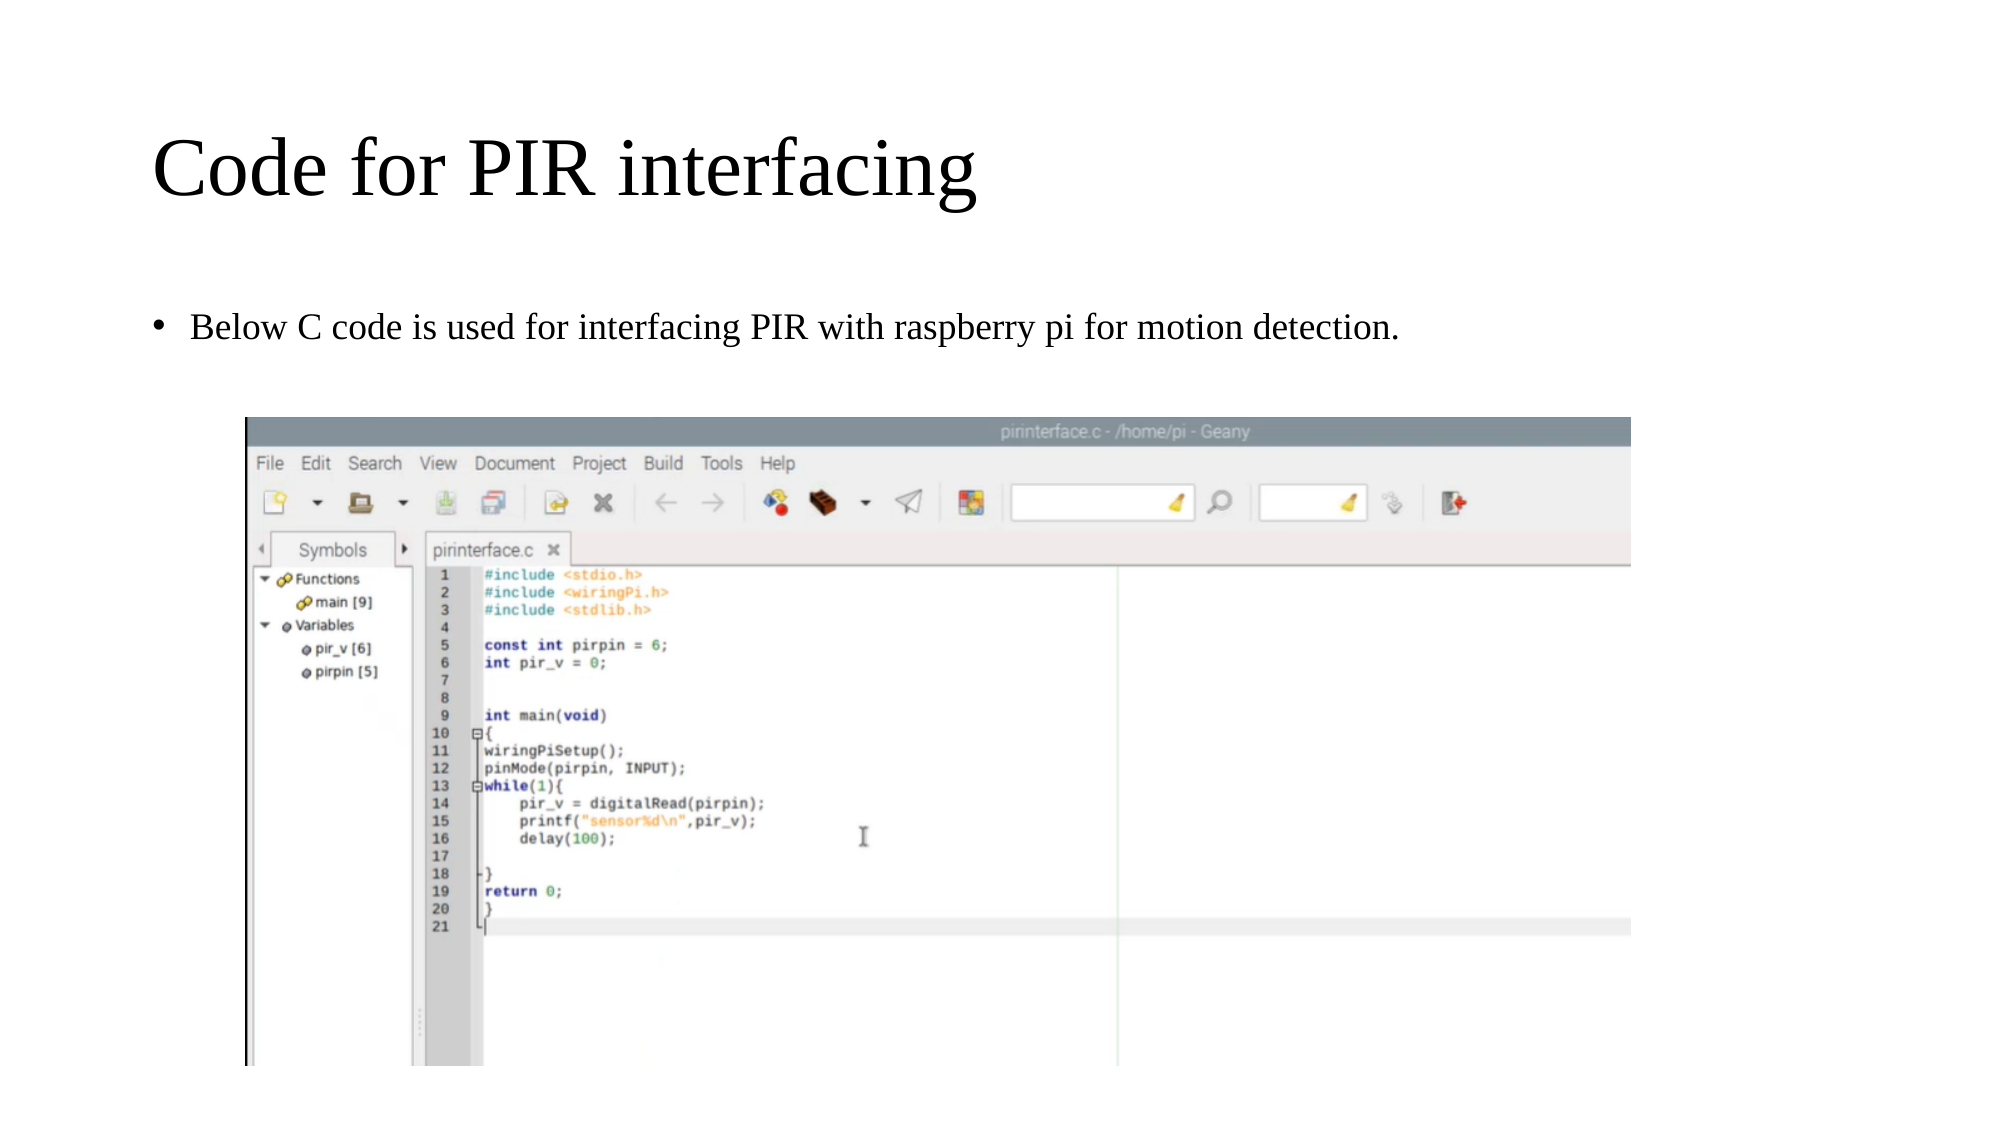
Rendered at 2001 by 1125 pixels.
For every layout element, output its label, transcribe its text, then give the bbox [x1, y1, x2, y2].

list Below C code is used for interfacing PIR with raspberry pi for motion detection. [137, 299, 1863, 1102]
picture [245, 417, 1631, 1066]
title Code for PIR interfacing [137, 59, 1863, 278]
